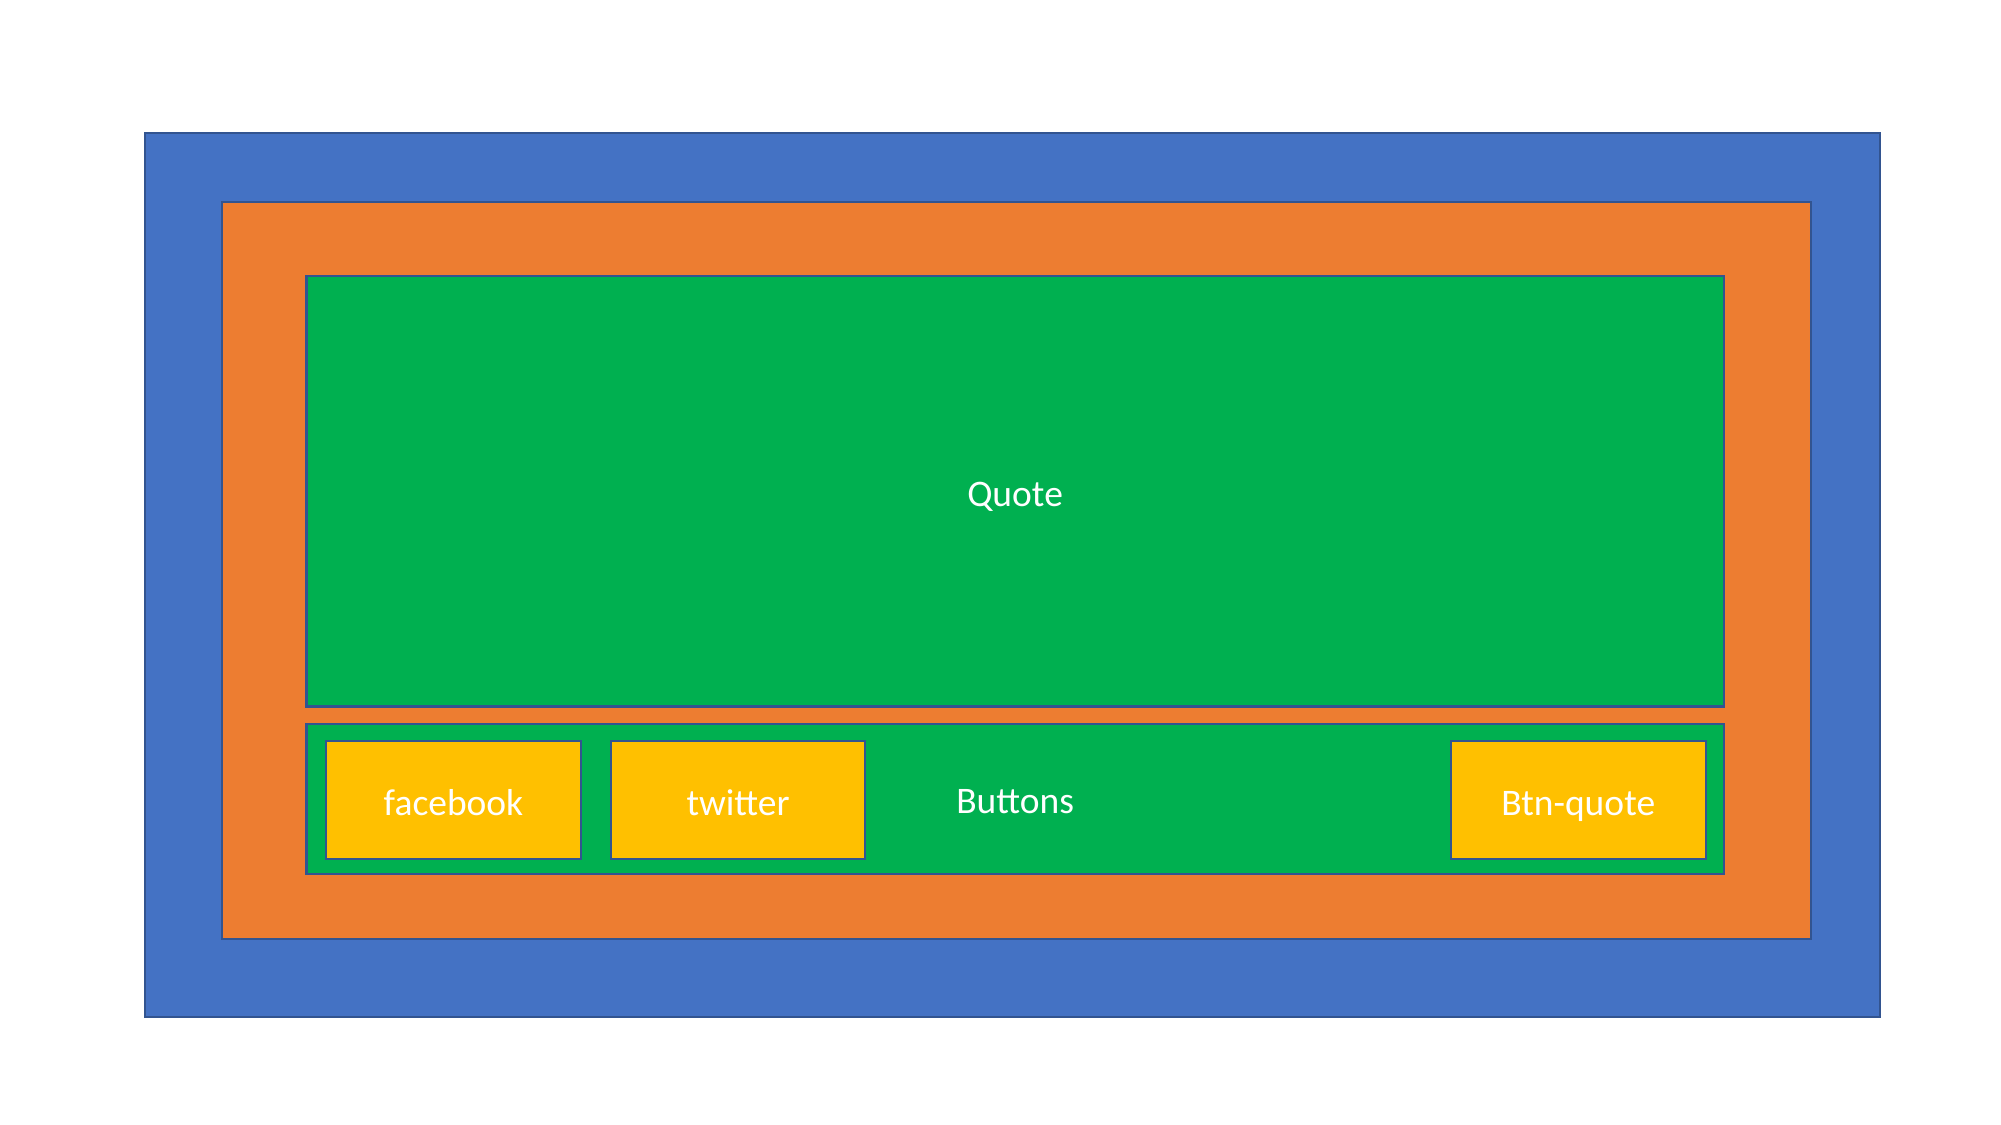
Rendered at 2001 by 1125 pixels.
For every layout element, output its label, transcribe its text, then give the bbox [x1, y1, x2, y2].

text_box twitter [610, 740, 866, 860]
text_box Quote [305, 275, 1725, 708]
text_box Buttons [305, 723, 1725, 875]
text_box RandomQuoteMachine [221, 201, 1812, 940]
text_box App [144, 132, 1881, 1018]
text_box facebook [325, 740, 582, 860]
text_box Btn-quote [1450, 740, 1707, 860]
